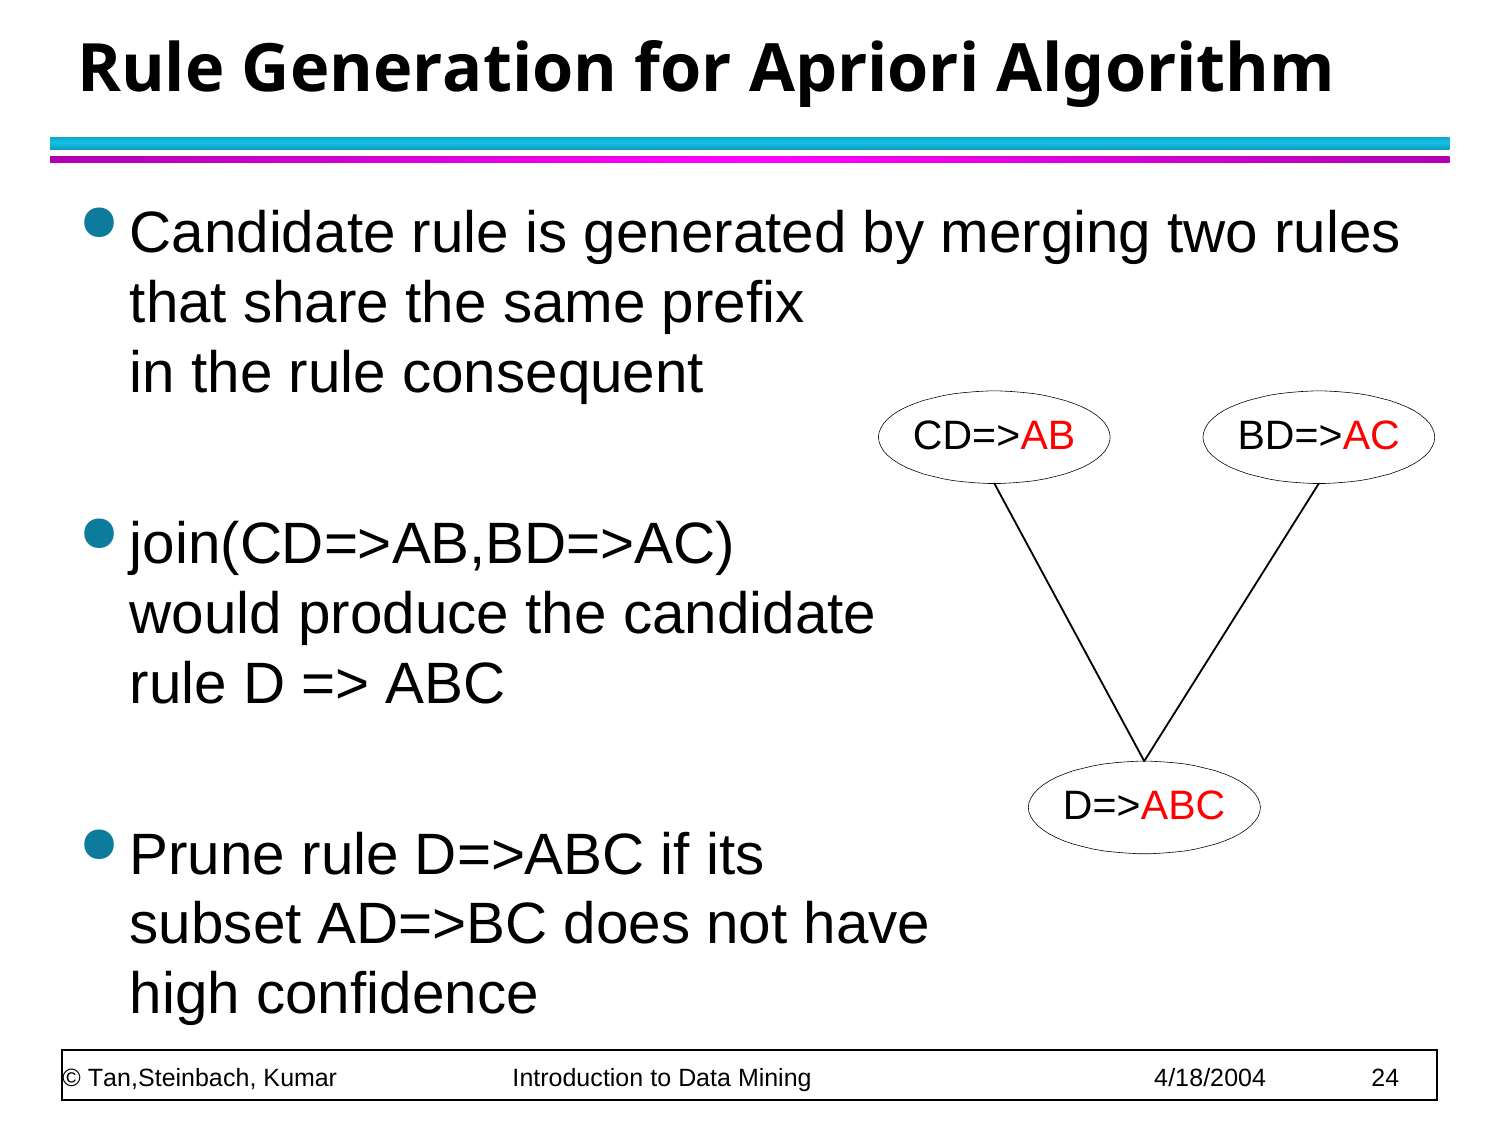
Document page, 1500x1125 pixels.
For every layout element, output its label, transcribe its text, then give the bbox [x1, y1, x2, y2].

list Candidate rule is generated by merging two rules that share the same prefix in the rule consequent join(CD=>AB,BD=>AC) would produce the candidate rule D => ABC Prune rule D=>ABC if its subset AD=>BC does not have high confidence [67, 187, 1432, 1038]
title Rule Generation for Apriori Algorithm [62, 24, 1421, 113]
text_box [874, 387, 1438, 858]
